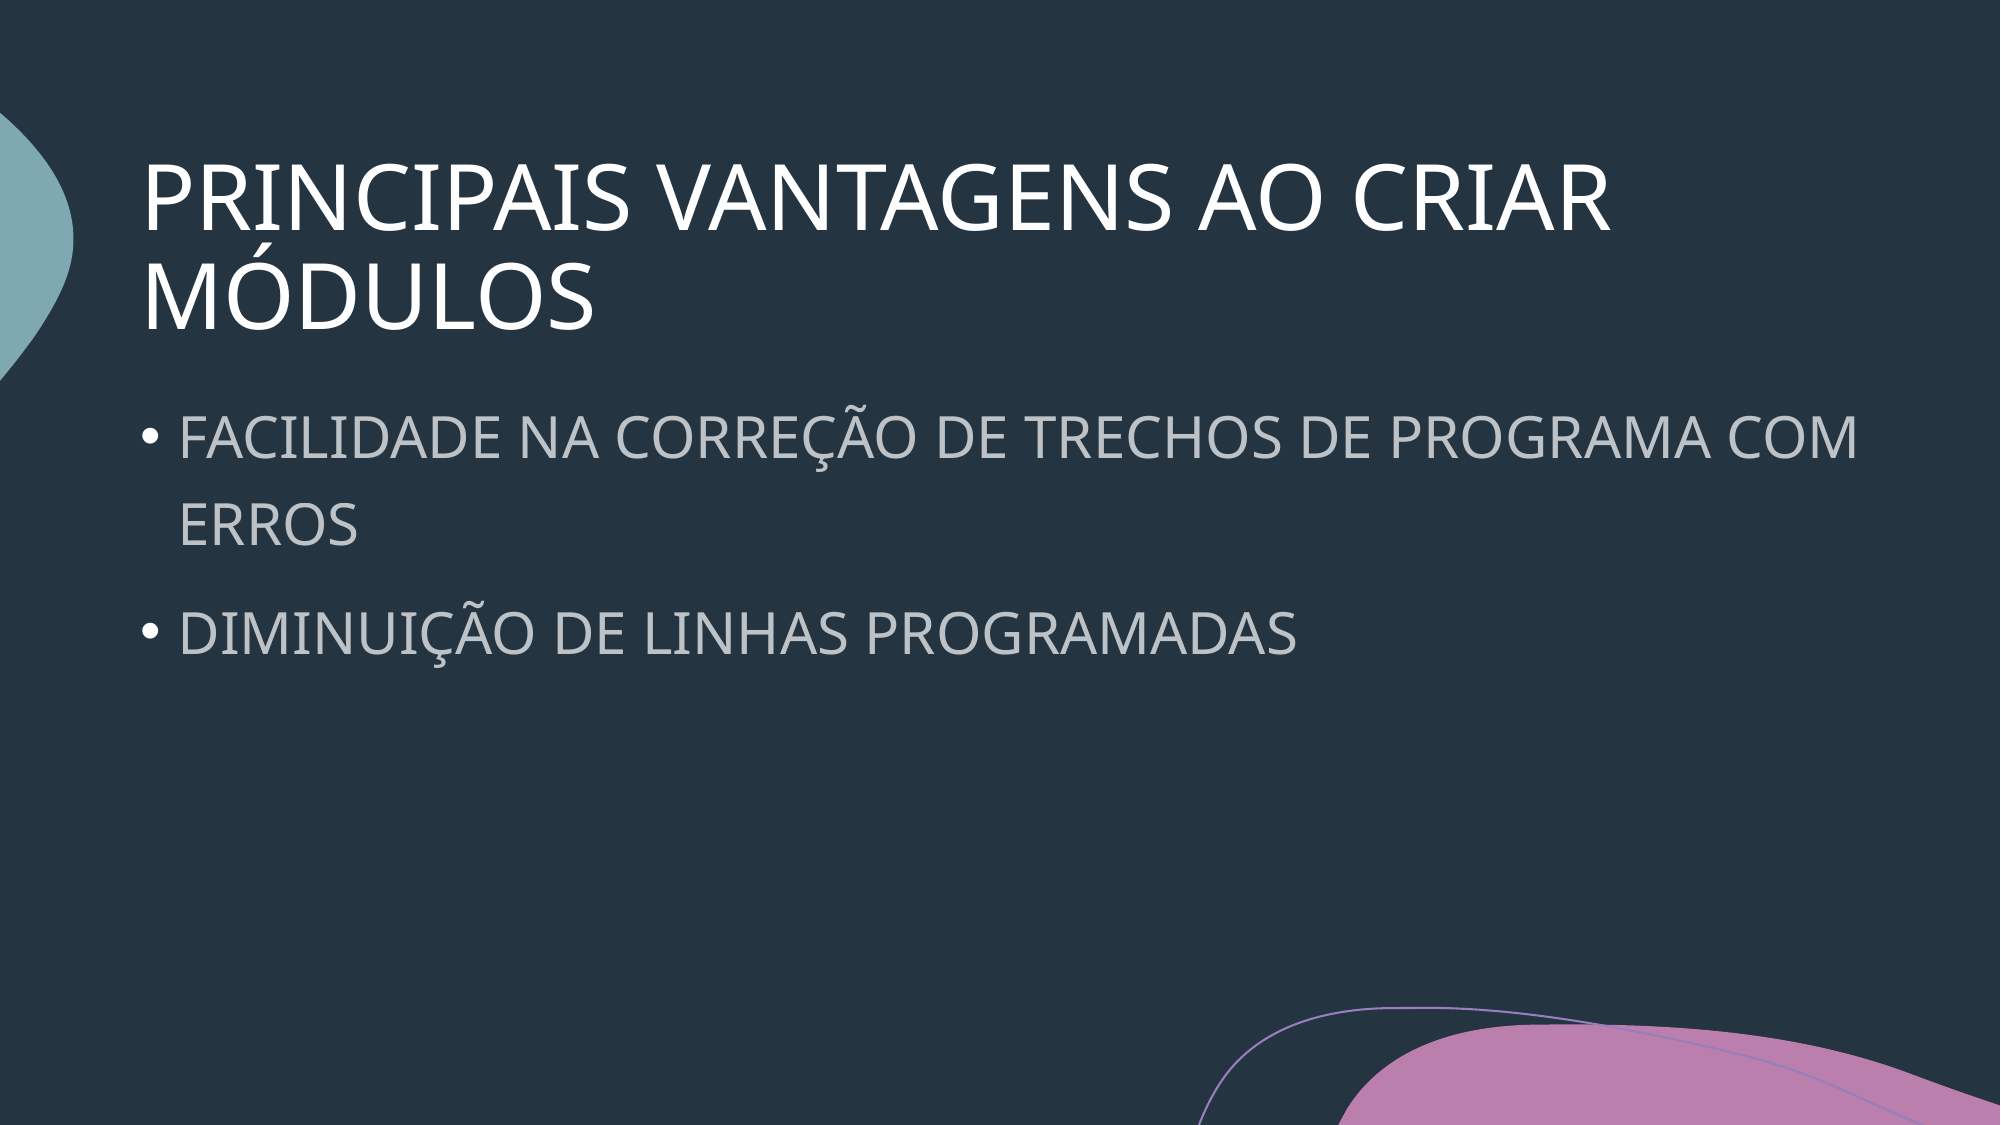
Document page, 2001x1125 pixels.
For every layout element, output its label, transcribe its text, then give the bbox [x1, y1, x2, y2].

list FACILIDADE NA CORREÇÃO DE TRECHOS DE PROGRAMA COM ERROS DIMINUIÇÃO DE LINHAS PROGRAMADAS [125, 375, 1957, 1002]
title PRINCIPAIS VANTAGENS AO CRIAR MÓDULOS [125, 125, 1957, 375]
